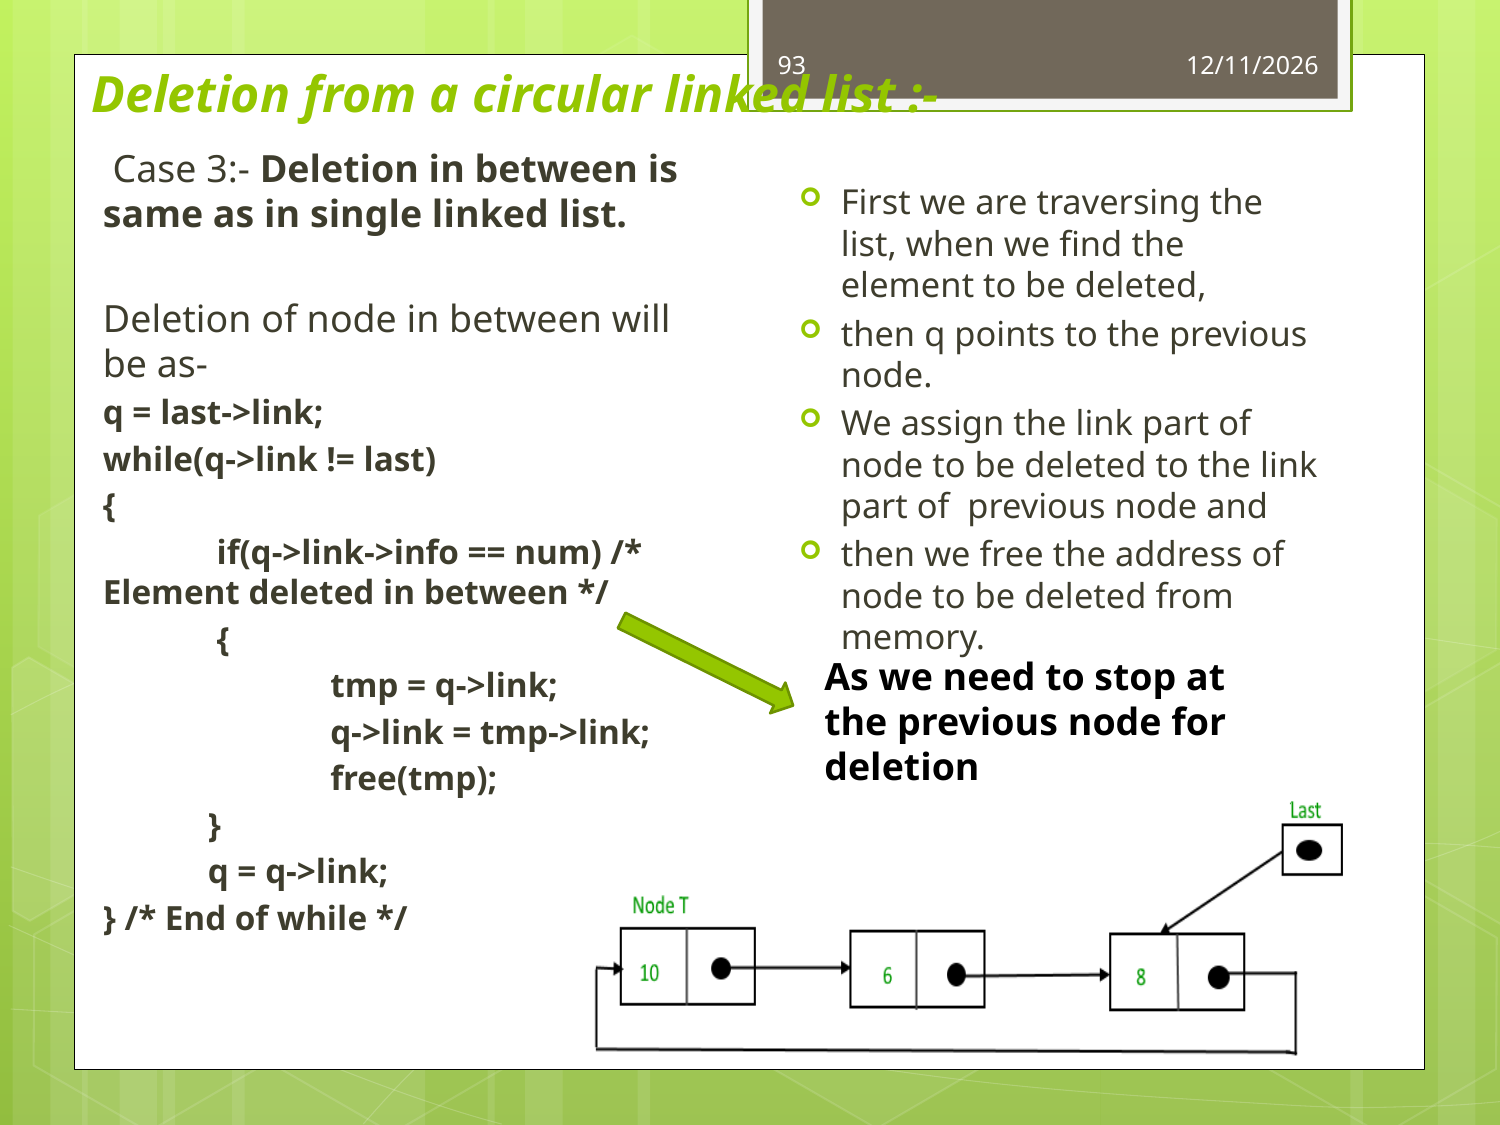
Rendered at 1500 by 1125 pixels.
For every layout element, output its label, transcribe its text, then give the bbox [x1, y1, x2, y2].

text_box As we need to stop at the previous node for deletion [809, 645, 1294, 794]
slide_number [983, 36, 1334, 97]
slide_number 93 [762, 36, 982, 97]
picture [572, 796, 1344, 1057]
title Deletion from a circular linked list :- [76, 54, 1317, 130]
list Case 3:- Deletion in between is same as in single linked list. Deletion of node in between will be as- q = last->link; while(q->link != last) { if(q->link->info == num) /* Element deleted in between */ { tmp = q->link; q->link = tmp->link; free(tmp); } q = q->link; } /* End of while */ [76, 137, 727, 545]
list First we are traversing the list, when we find the element to be deleted, then q points to the previous node. We assign the link part of node to be deleted to the link part of previous node and then we free the address of node to be deleted from memory. [773, 172, 1335, 746]
text_box [616, 611, 795, 715]
